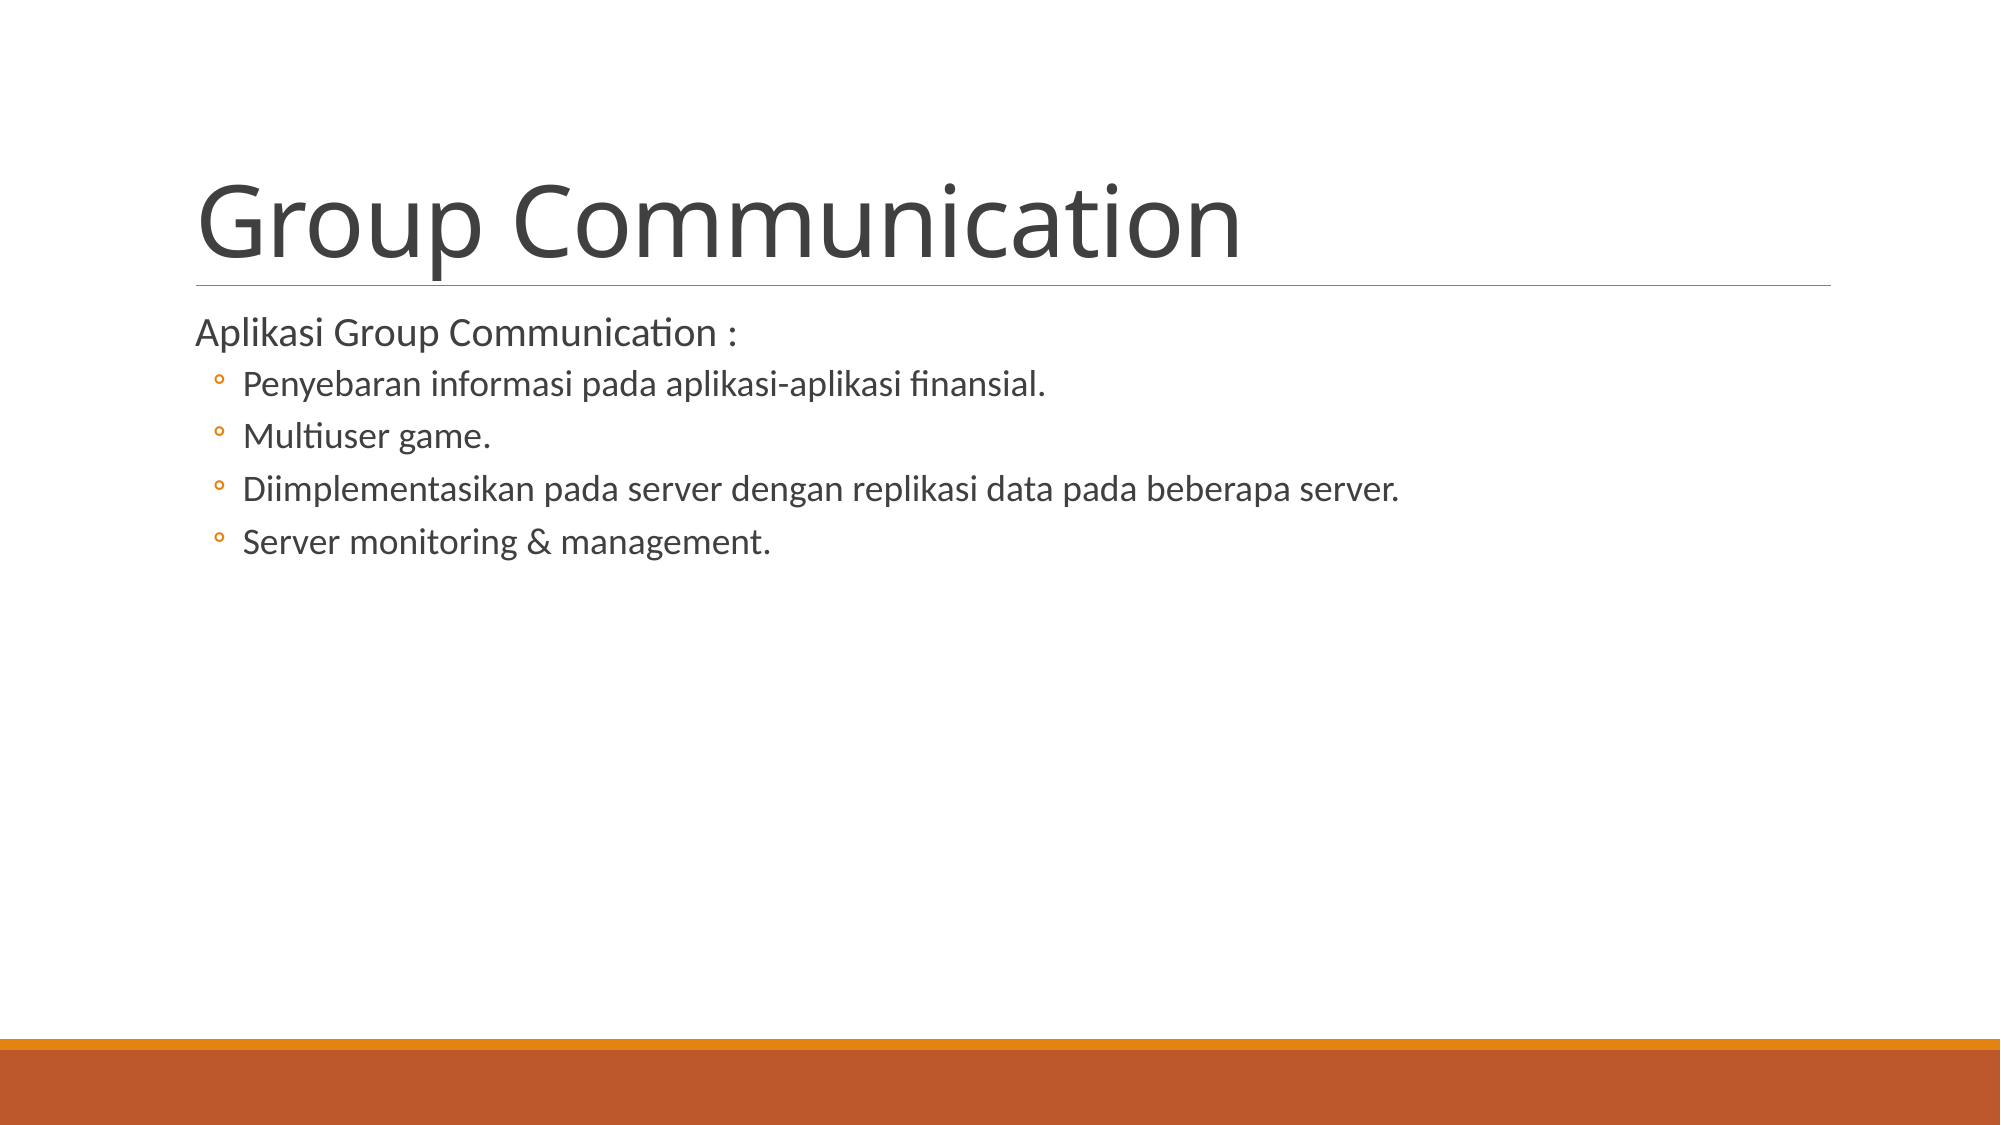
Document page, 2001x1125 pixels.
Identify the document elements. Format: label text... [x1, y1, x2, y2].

list Aplikasi Group Communication : Penyebaran informasi pada aplikasi-aplikasi finansial. Multiuser game. Diimplementasikan pada server dengan replikasi data pada beberapa server. Server monitoring & management. [180, 302, 1830, 963]
title Group Communication [180, 47, 1830, 285]
